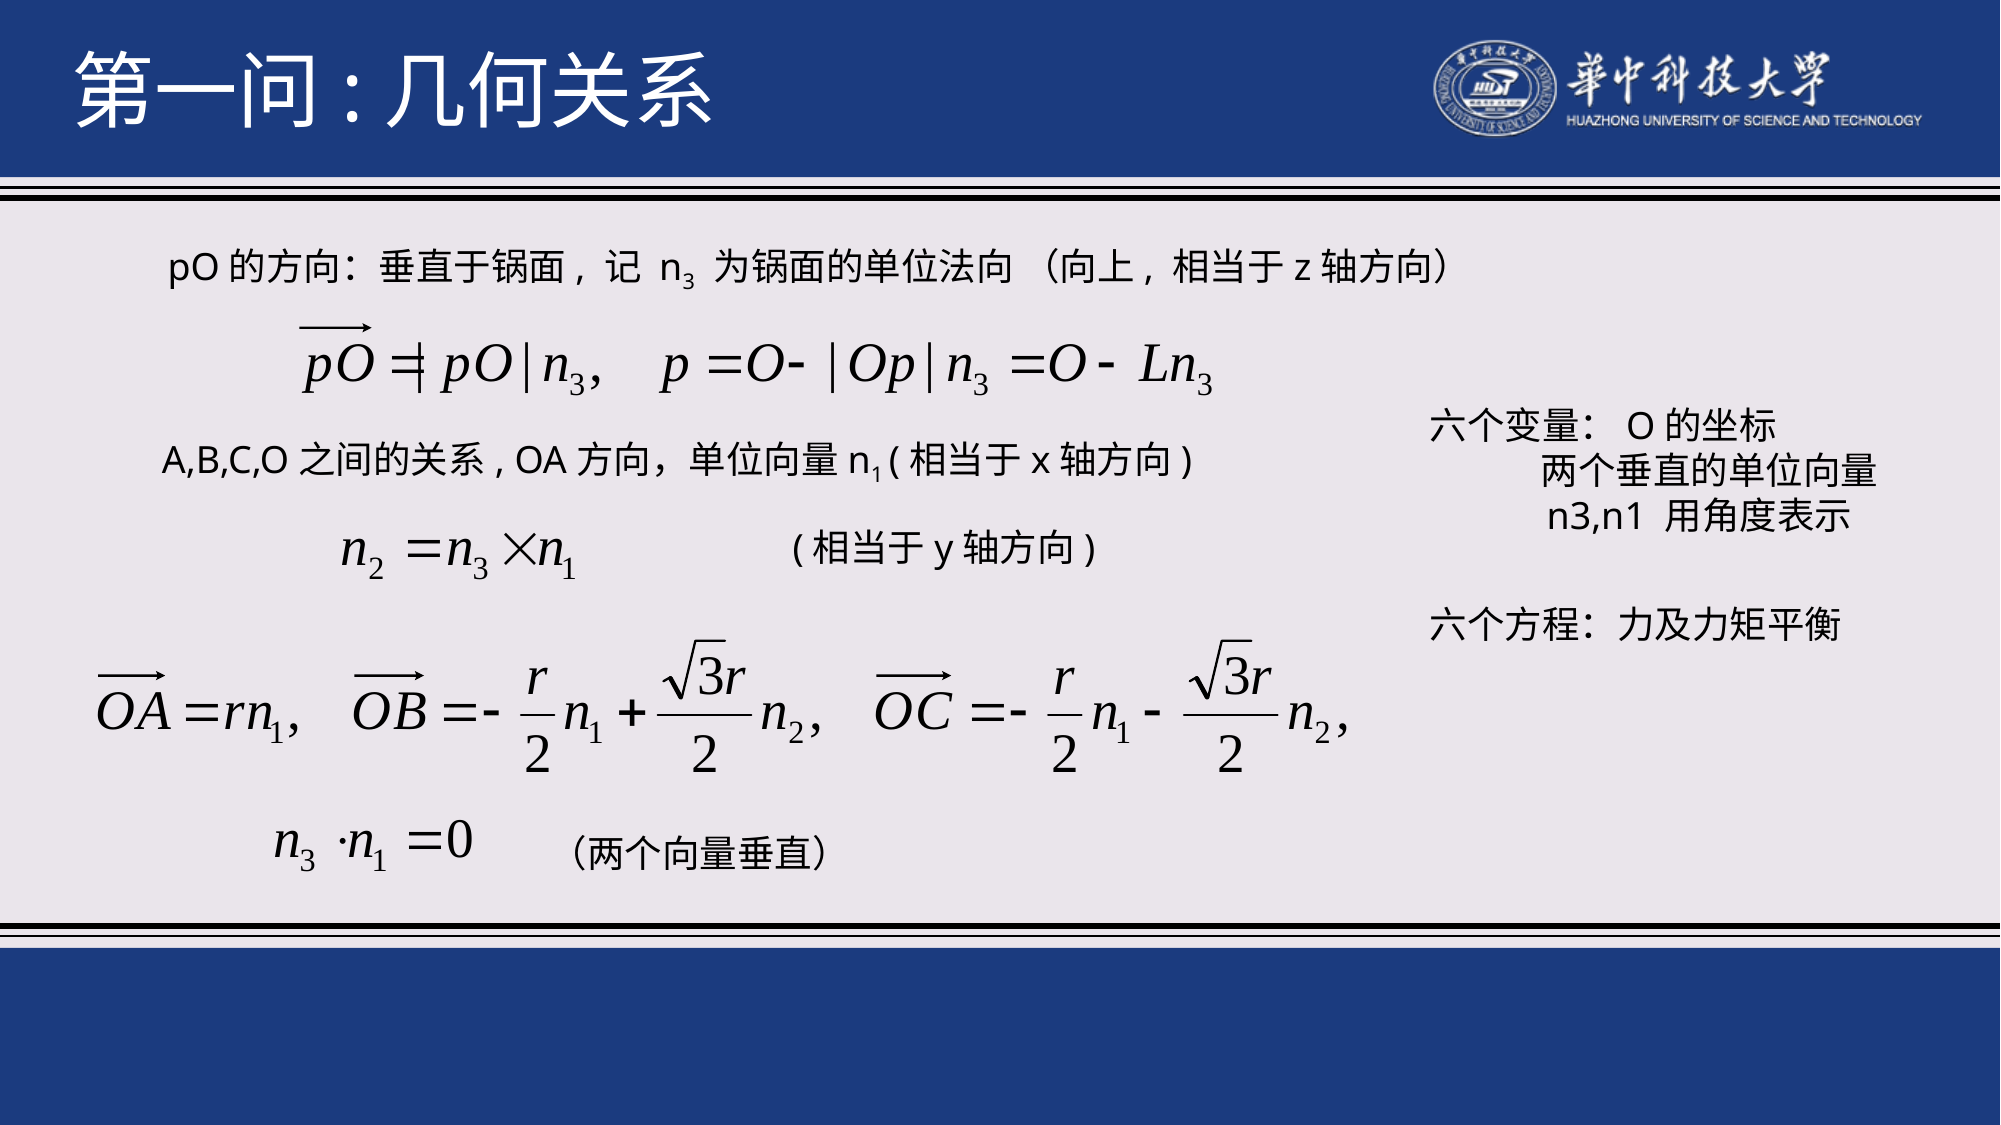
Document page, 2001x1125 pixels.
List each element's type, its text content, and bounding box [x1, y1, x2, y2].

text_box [264, 801, 482, 886]
text_box （两个向量垂直） [534, 822, 865, 883]
text_box 第一问:几何关系 [56, 31, 1128, 146]
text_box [289, 311, 1221, 410]
text_box A,B,C,O之间的关系, OA方向，单位向量n1 (相当于x轴方向) [147, 428, 1414, 495]
text_box 六个变量：O的坐标 两个垂直的单位向量 n3,n1 用角度表示 [1414, 394, 1986, 545]
text_box (相当于y轴方向) [777, 516, 1111, 577]
text_box 六个方程：力及力矩平衡 [1414, 593, 1986, 653]
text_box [88, 626, 1361, 785]
text_box pO的方向：垂直于锅面, 记 n3 为锅面的单位法向 （向上, 相当于z轴方向） [153, 235, 1788, 302]
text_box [332, 509, 586, 594]
picture [1428, 31, 1957, 146]
